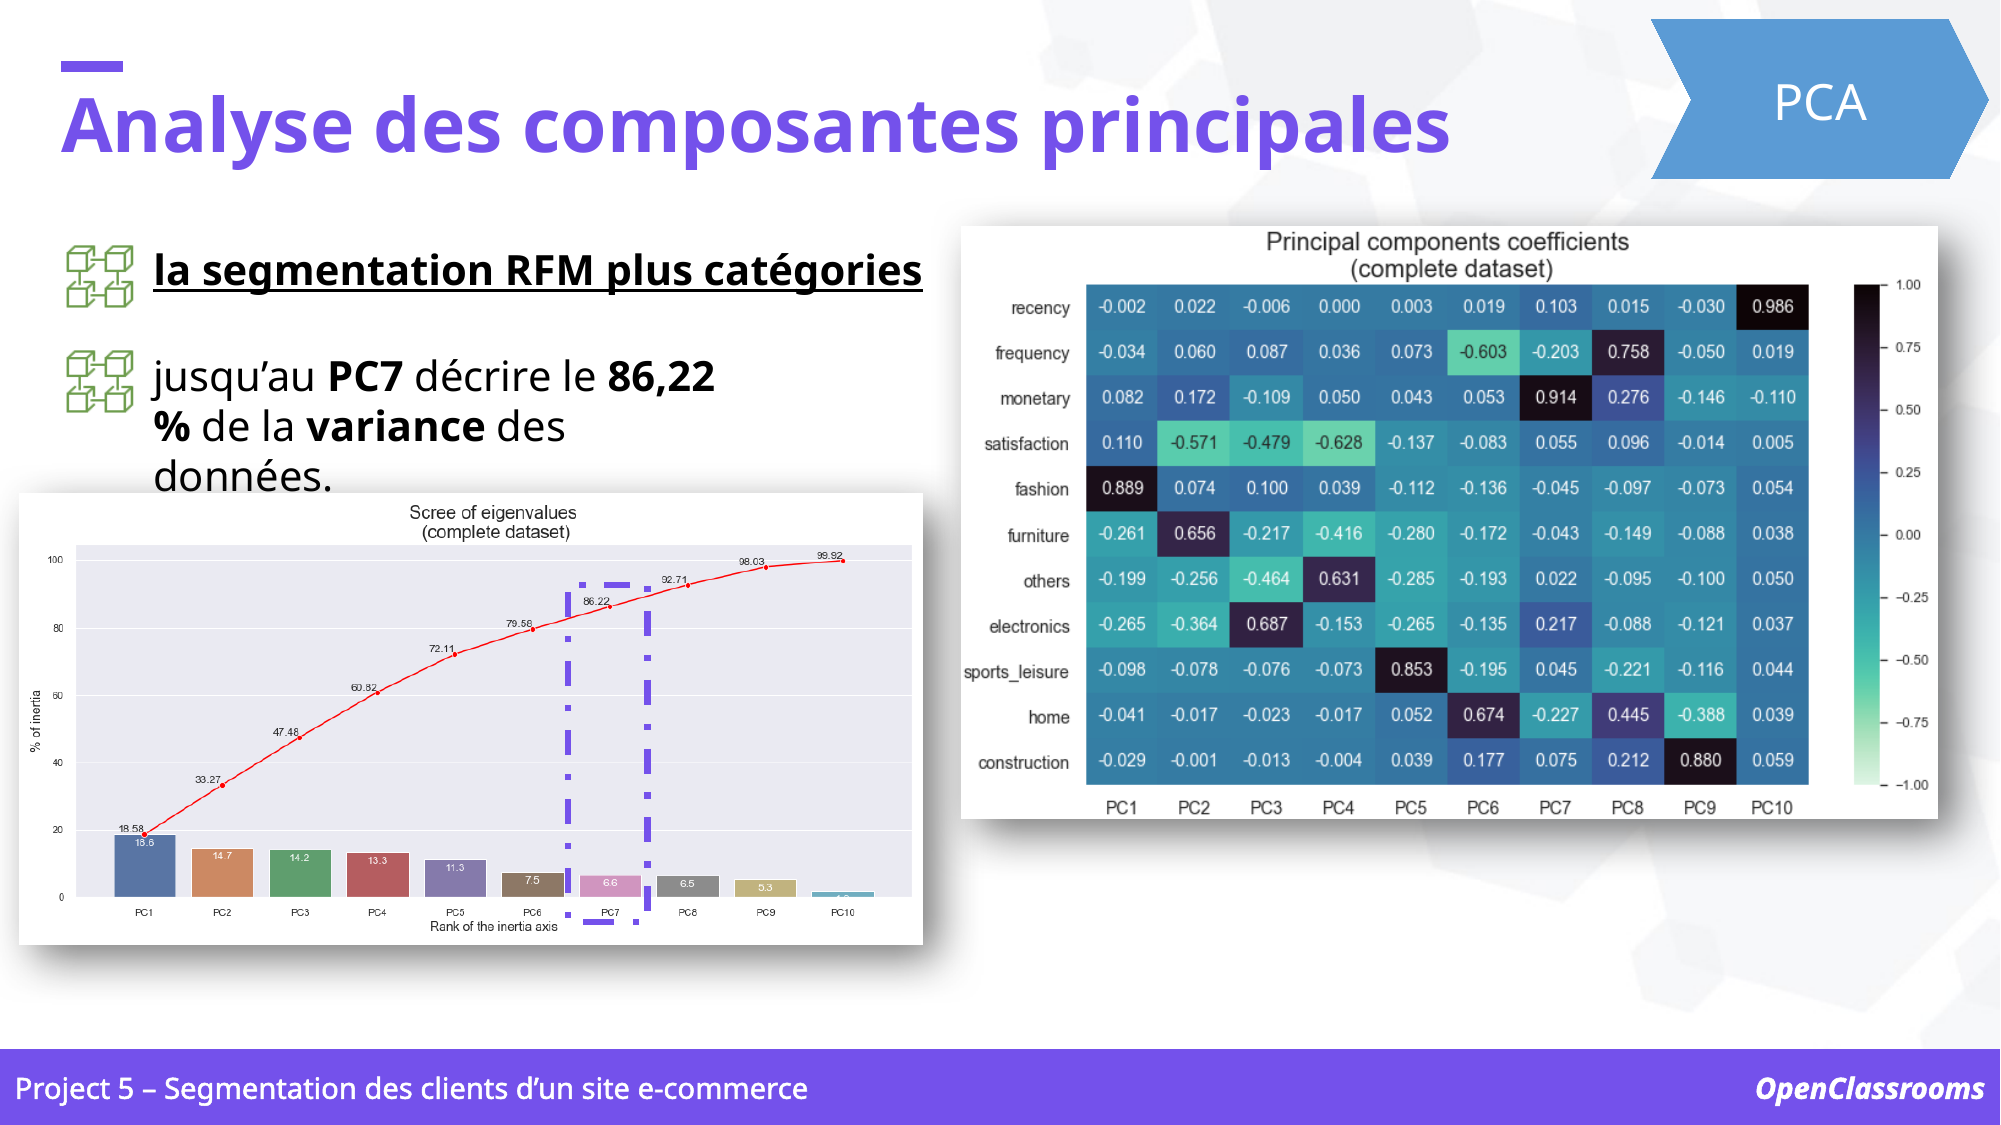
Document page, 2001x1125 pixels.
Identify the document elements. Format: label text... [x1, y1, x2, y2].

text_box [0, 1049, 2000, 1125]
text_box PCA [1670, 71, 1972, 130]
text_box OpenClassrooms [1729, 1062, 2000, 1112]
text_box [61, 61, 123, 72]
text_box la segmentation RFM plus catégories [138, 236, 942, 302]
picture [0, 0, 2001, 1125]
text_box Analyse des composantes principales [45, 70, 1572, 185]
text_box [1651, 19, 1989, 179]
text_box Project 5 – Segmentation des clients d’un site e-commerce [0, 1062, 1474, 1112]
text_box jusqu’au PC7 décrire le 86,22 % de la variance des données. [138, 341, 745, 475]
